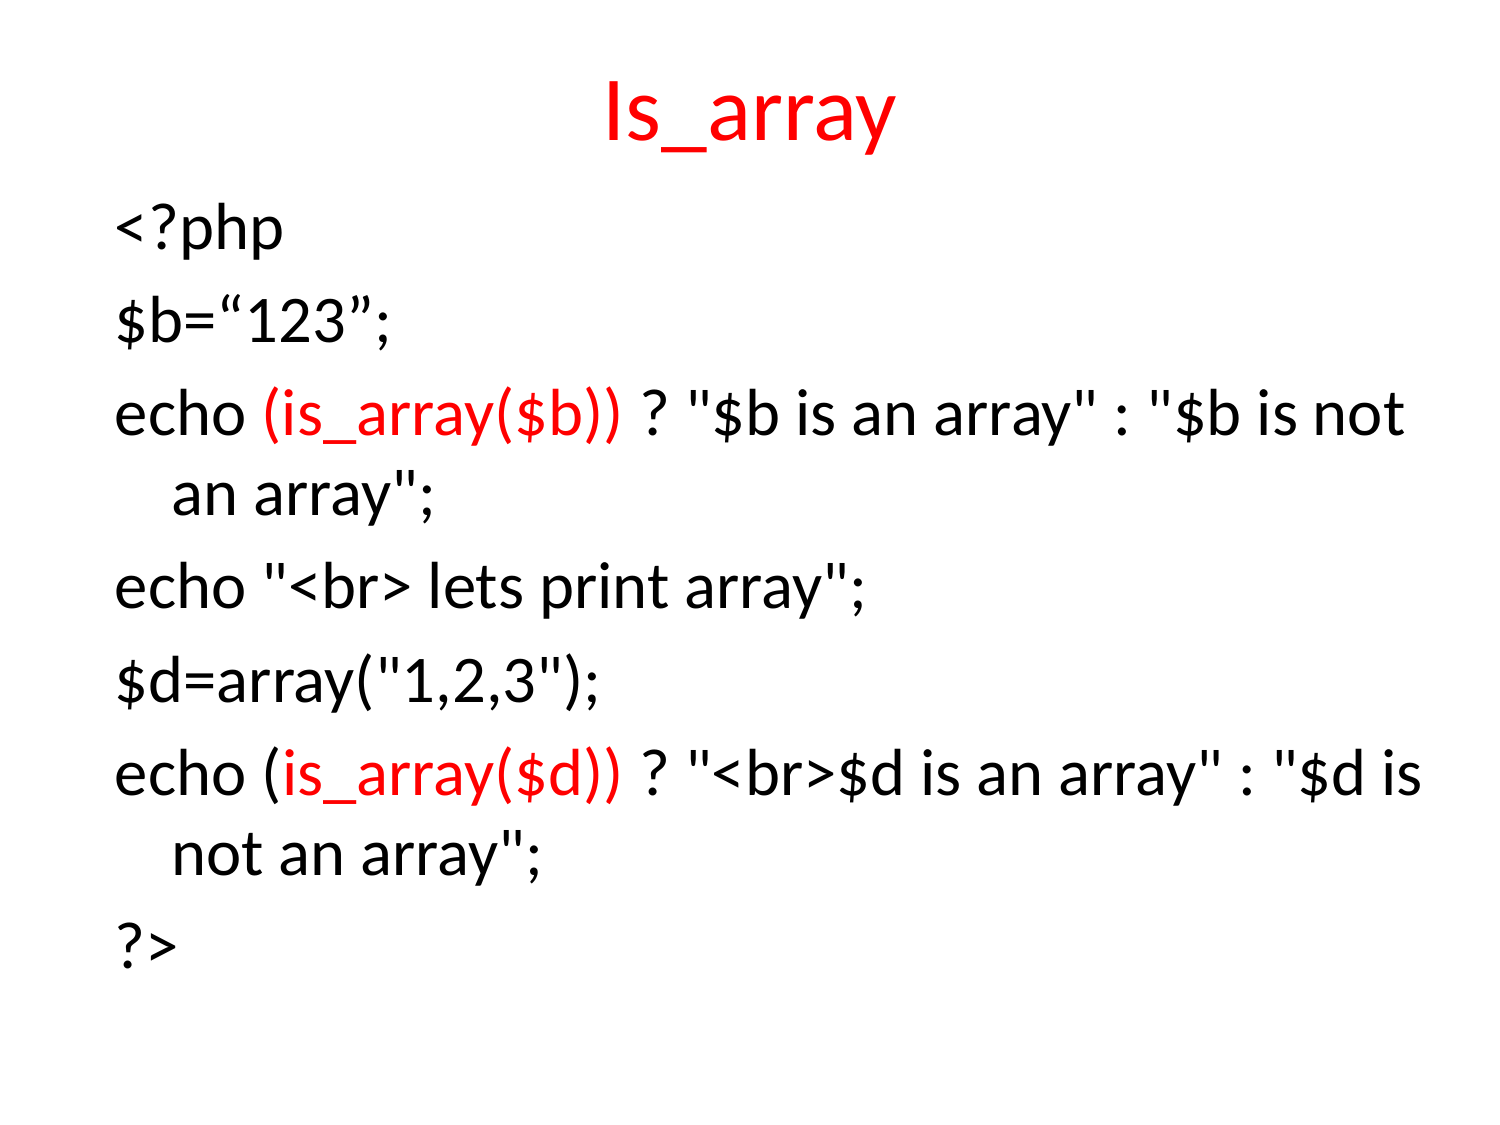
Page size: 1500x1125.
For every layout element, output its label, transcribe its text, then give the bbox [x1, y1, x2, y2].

title Is_array [75, 45, 1425, 163]
list <?php $b=“123”; echo (is_array($b)) ? "$b is an array" : "$b is not an array"; echo "<br> lets print array"; $d=array("1,2,3"); echo (is_array($d)) ? "<br>$d is an array" : "$d is not an array"; ?> [99, 174, 1450, 1063]
